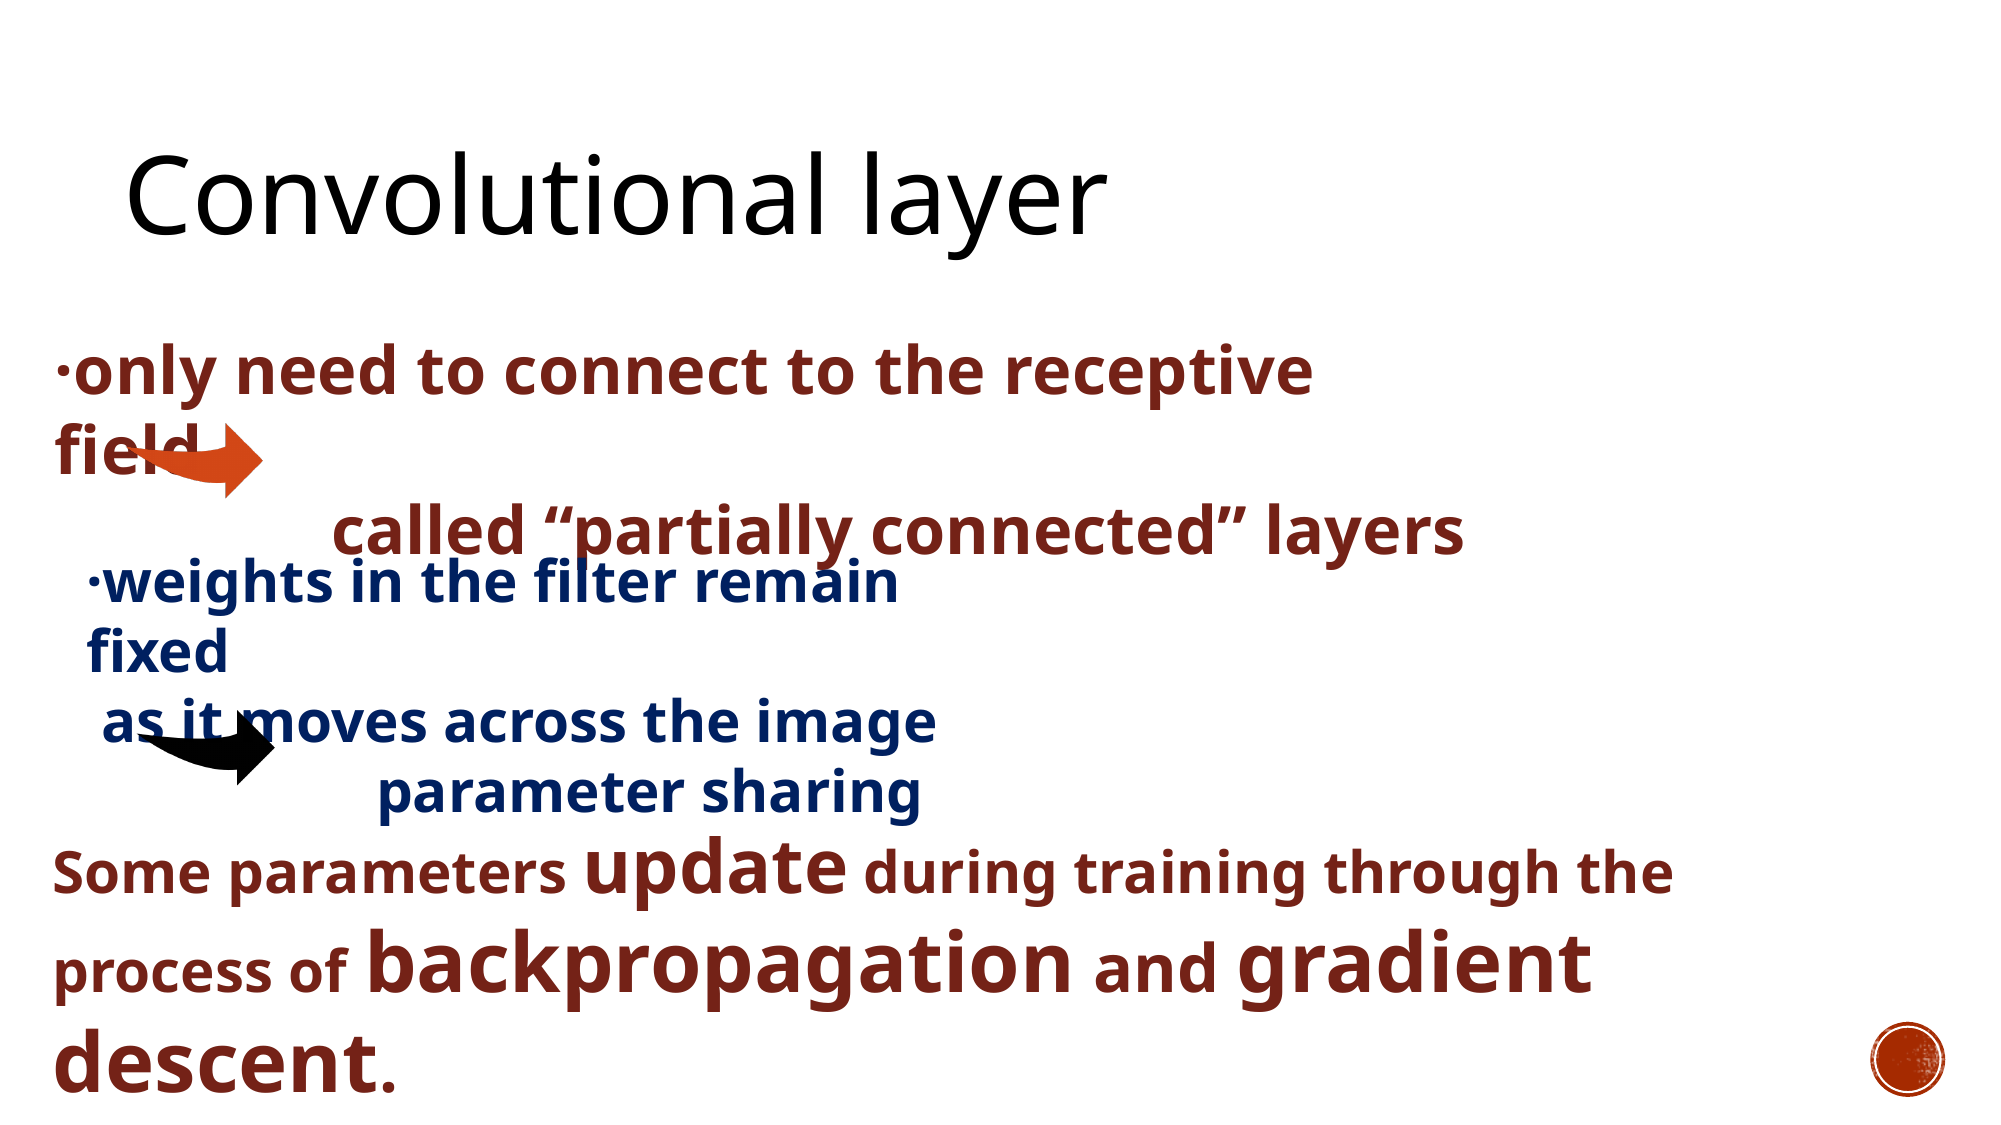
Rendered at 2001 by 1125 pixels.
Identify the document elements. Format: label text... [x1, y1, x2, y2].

text_box ·weights in the filter remain fixed as it moves across the image parameter sharing [71, 536, 1046, 811]
text_box Some parameters update during training through the process of backpropagation and gradient descent. [37, 811, 1902, 1116]
picture [119, 385, 269, 536]
picture [130, 672, 281, 822]
text_box ·only need to connect to the receptive field called “partially connected” layers [40, 320, 1496, 575]
title Convolutional layer [108, 132, 1609, 267]
